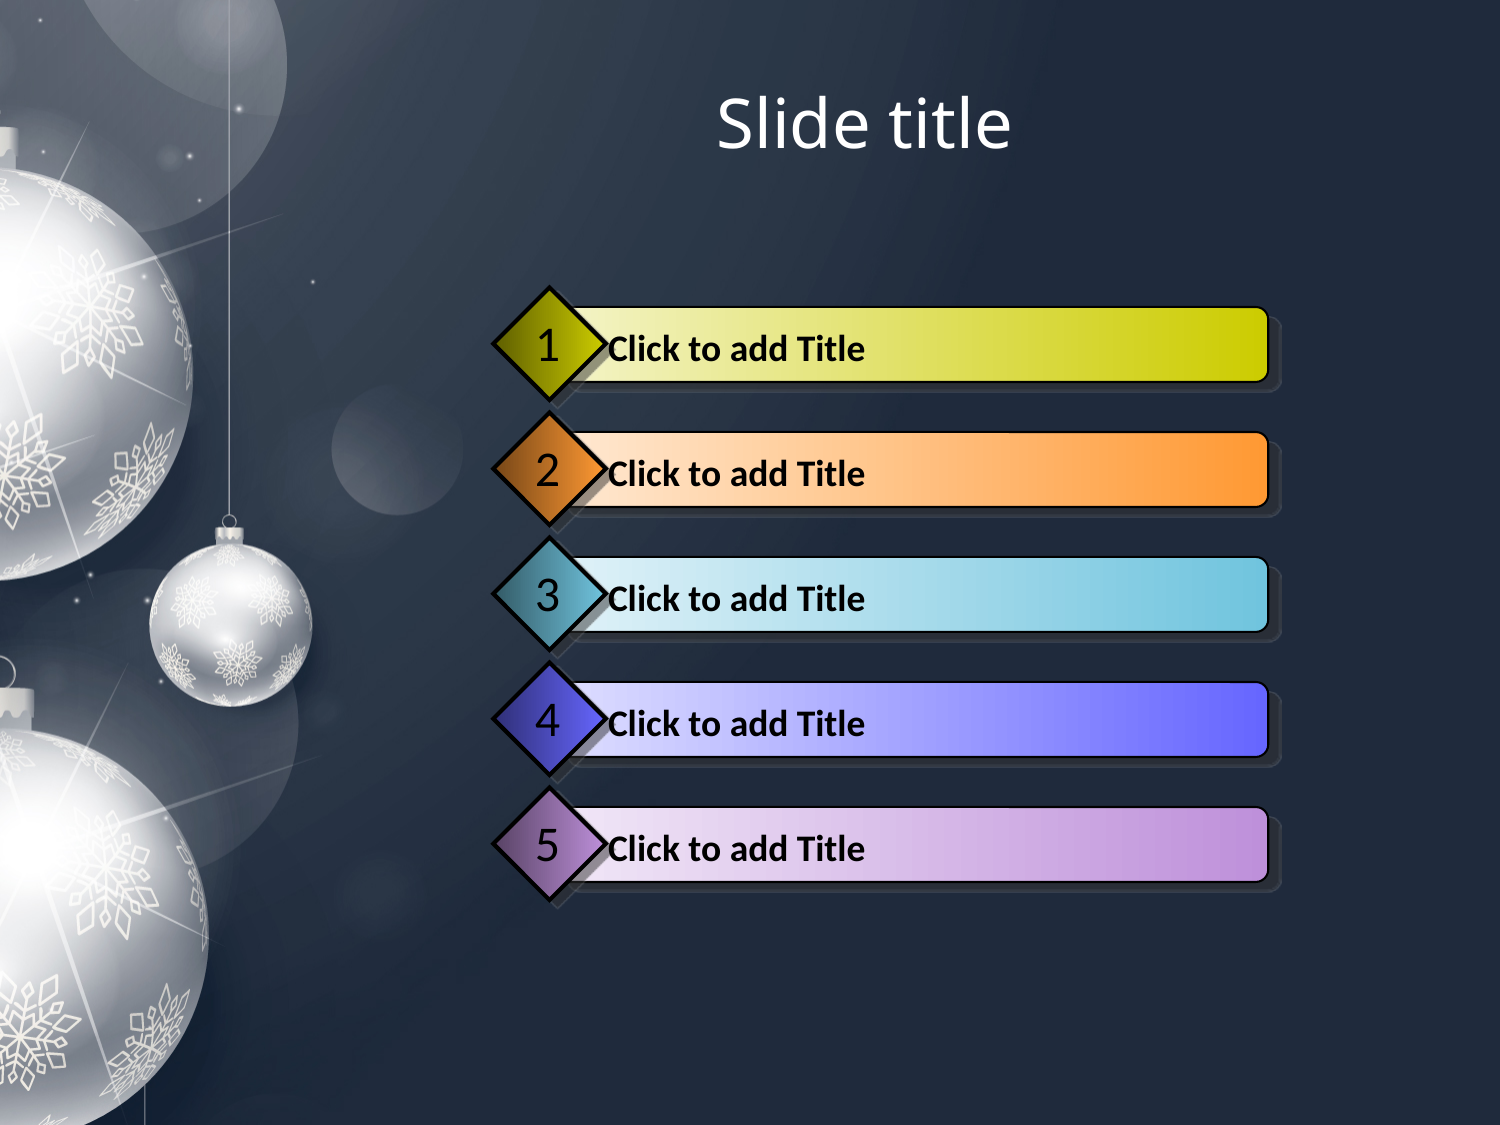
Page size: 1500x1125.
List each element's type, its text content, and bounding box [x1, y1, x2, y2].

picture [0, 0, 1500, 1125]
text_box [493, 662, 1269, 775]
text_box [493, 537, 1269, 650]
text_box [493, 412, 1269, 525]
title Slide title [229, 33, 1500, 219]
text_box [493, 787, 1269, 900]
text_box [493, 287, 1269, 400]
